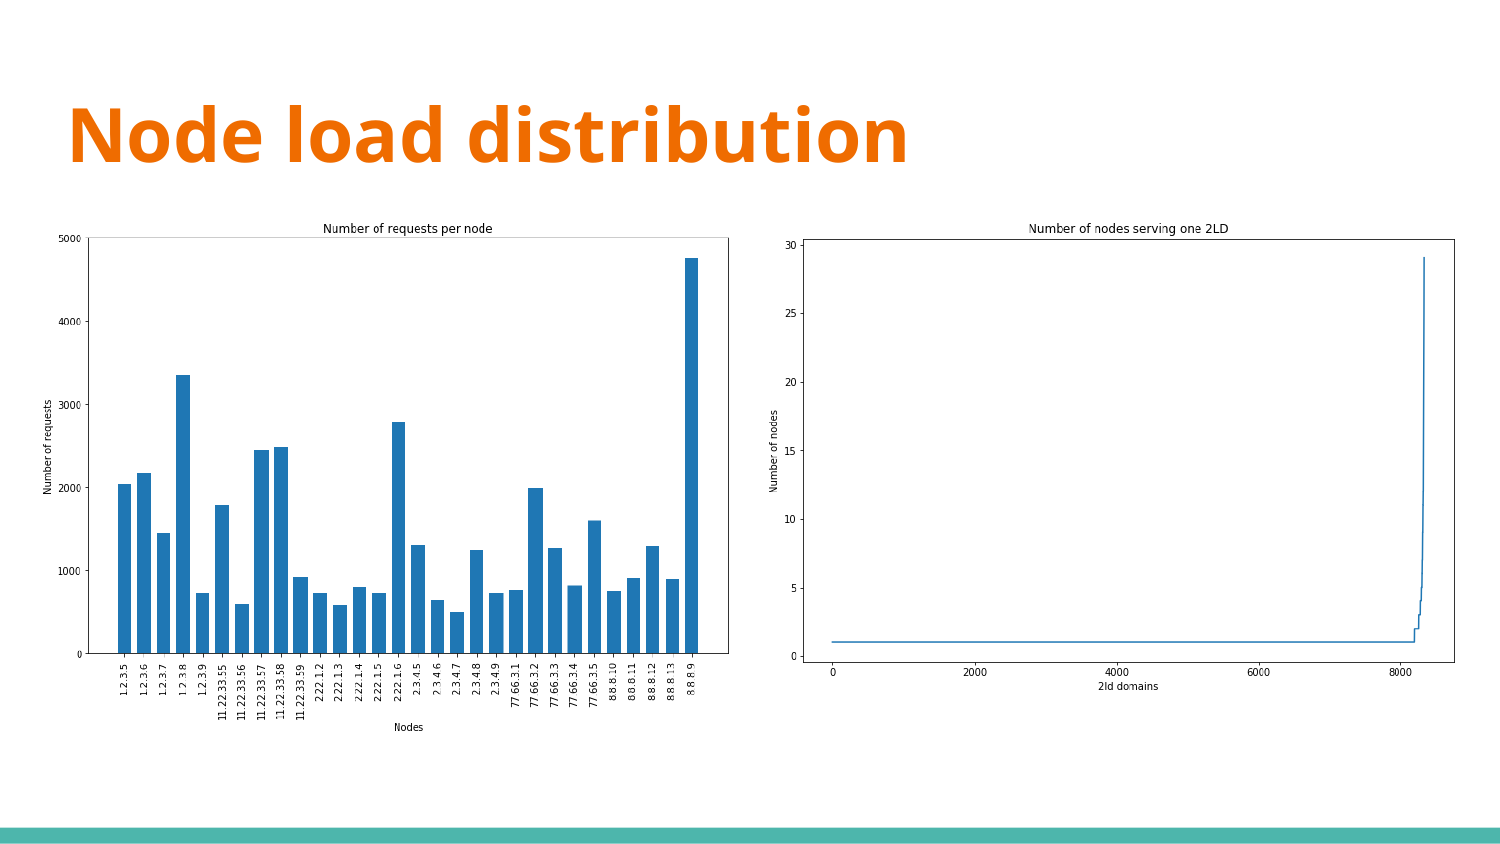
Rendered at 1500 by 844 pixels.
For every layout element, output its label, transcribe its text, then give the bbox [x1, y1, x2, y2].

picture [763, 216, 1463, 698]
picture [36, 216, 737, 738]
title Node load distribution [51, 72, 1449, 189]
